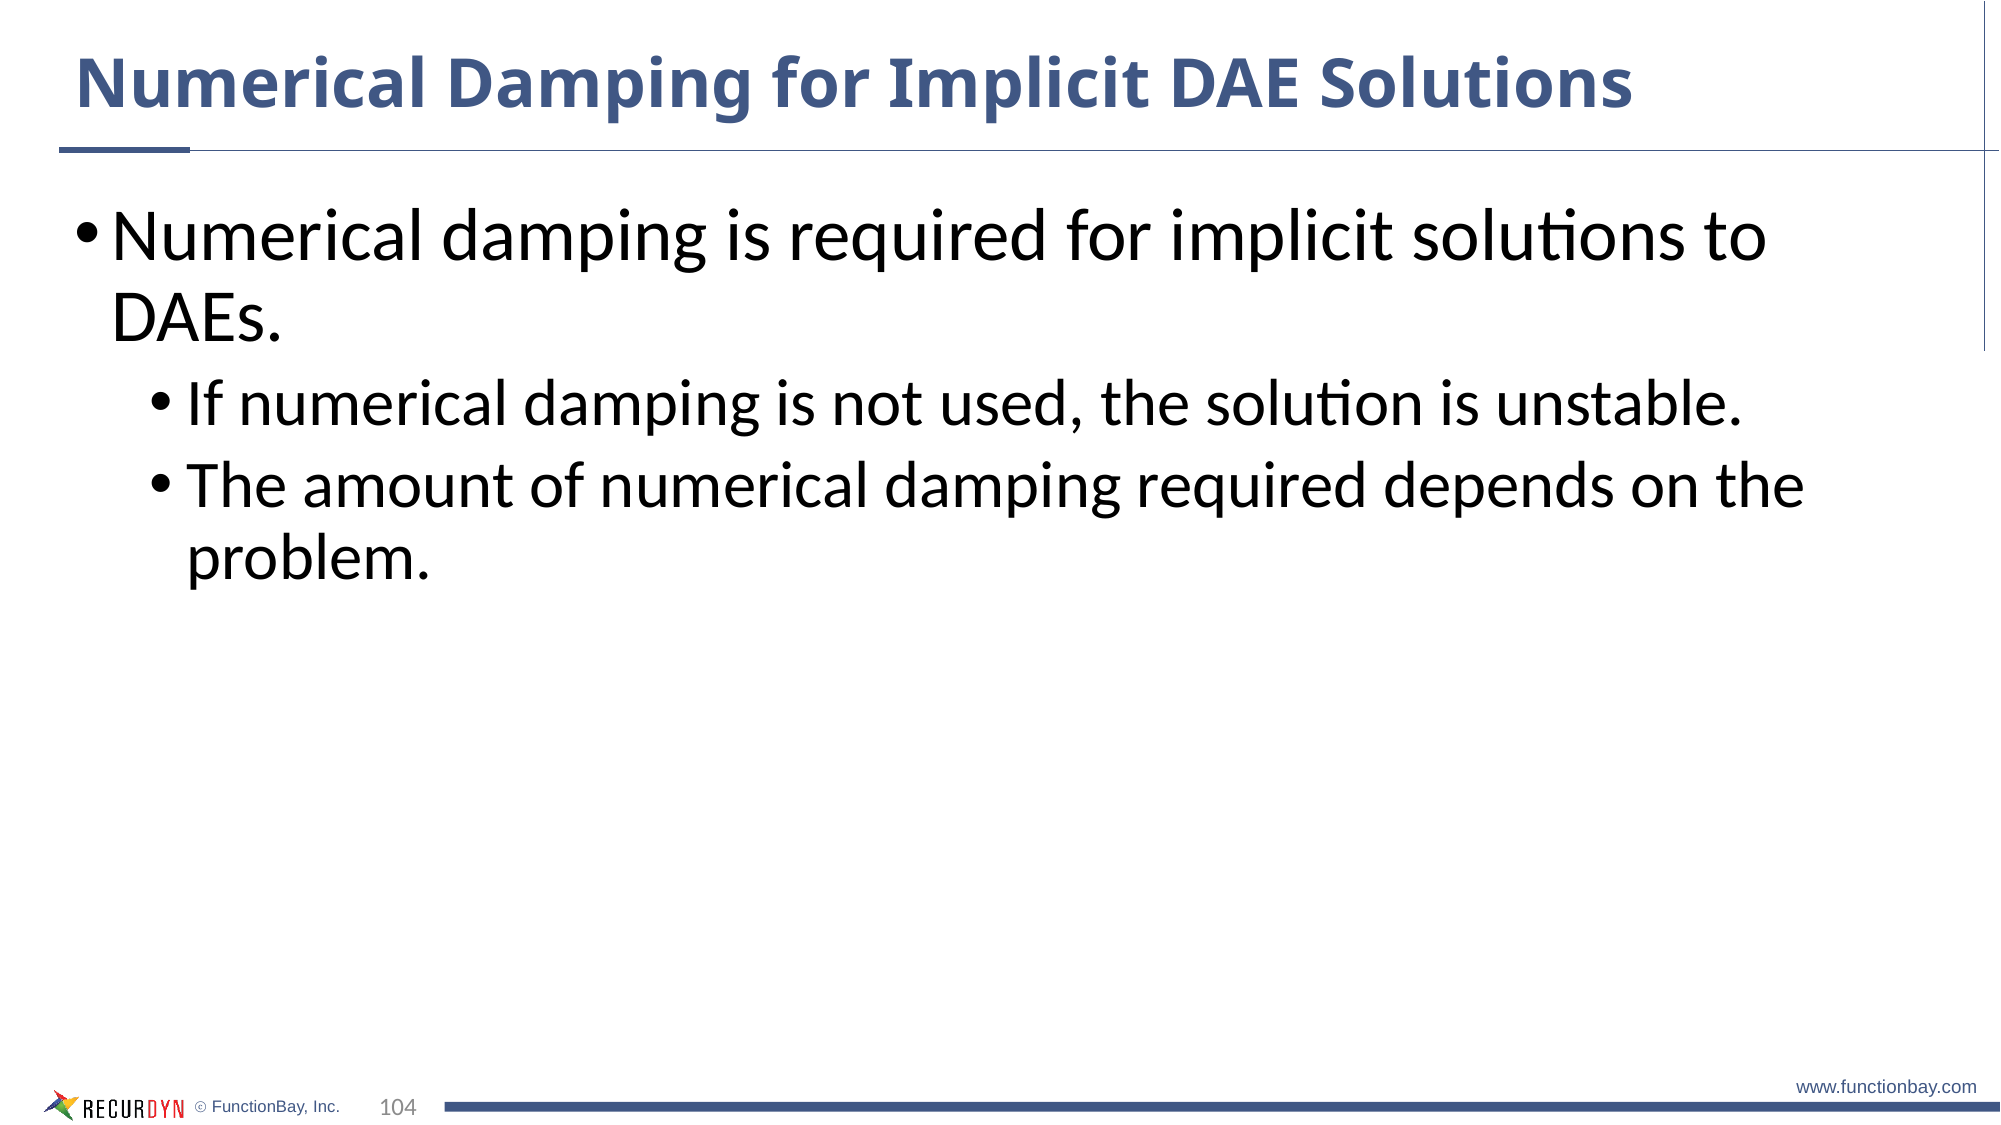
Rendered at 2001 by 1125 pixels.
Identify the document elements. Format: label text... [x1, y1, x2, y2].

list Numerical damping is required for implicit solutions to DAEs. If numerical damping is not used, the solution is unstable. The amount of numerical damping required depends on the problem. [59, 188, 1937, 1014]
slide_number 104 [359, 1075, 437, 1125]
picture [43, 1090, 186, 1121]
title Numerical Damping for Implicit DAE Solutions [59, 11, 1785, 160]
